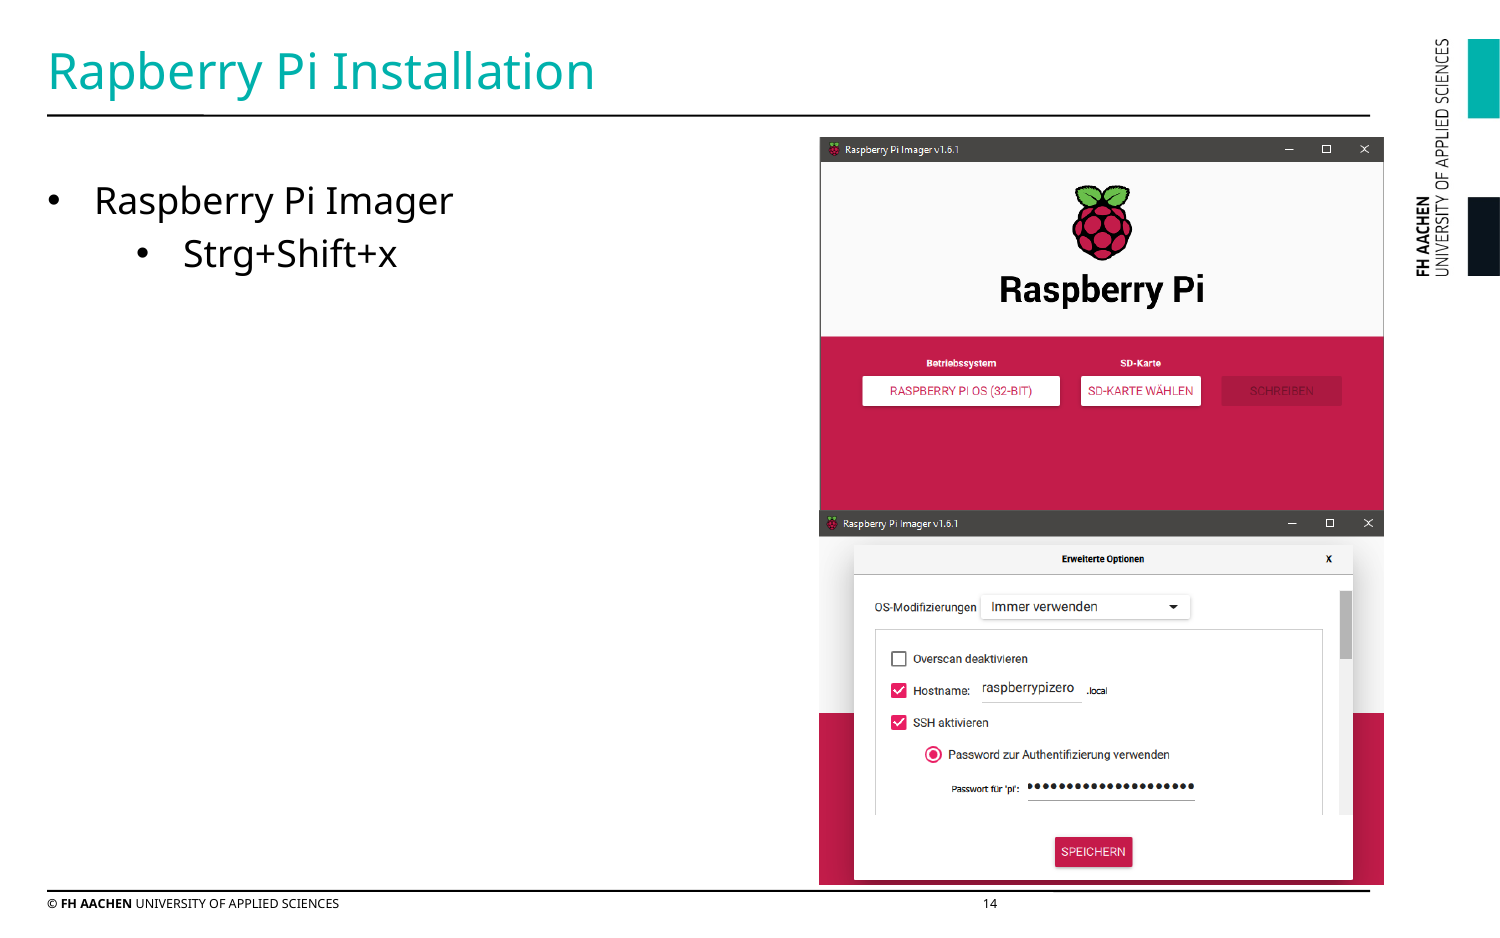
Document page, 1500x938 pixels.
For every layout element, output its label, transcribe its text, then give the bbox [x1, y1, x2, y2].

title Rapberry Pi Installation [46, 39, 1371, 101]
picture [1404, 39, 1500, 276]
picture [819, 137, 1384, 885]
list Raspberry Pi Imager Strg+Shift+x [46, 176, 813, 867]
